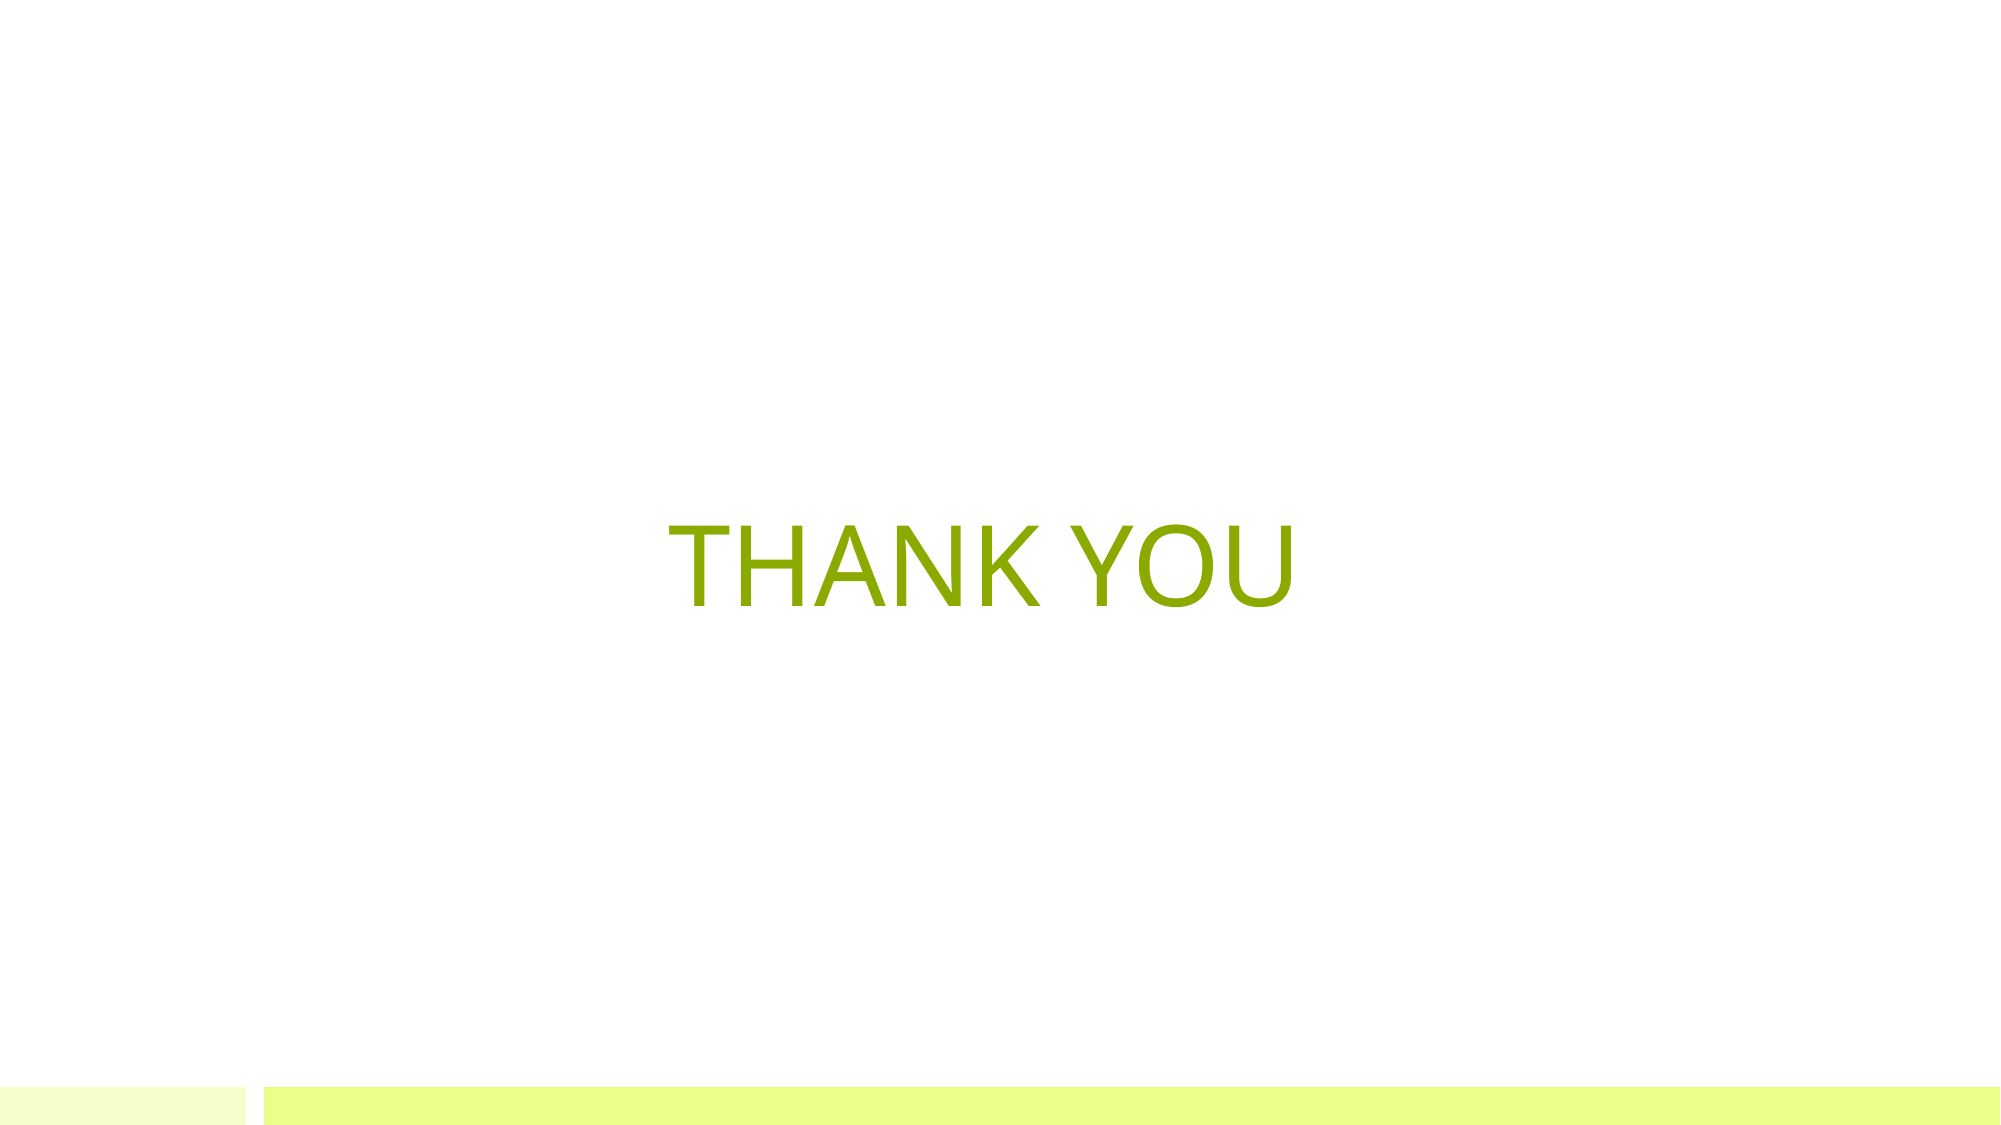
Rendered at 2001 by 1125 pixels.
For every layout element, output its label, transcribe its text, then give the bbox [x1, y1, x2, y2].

text_box THANK YOU [653, 486, 1347, 637]
